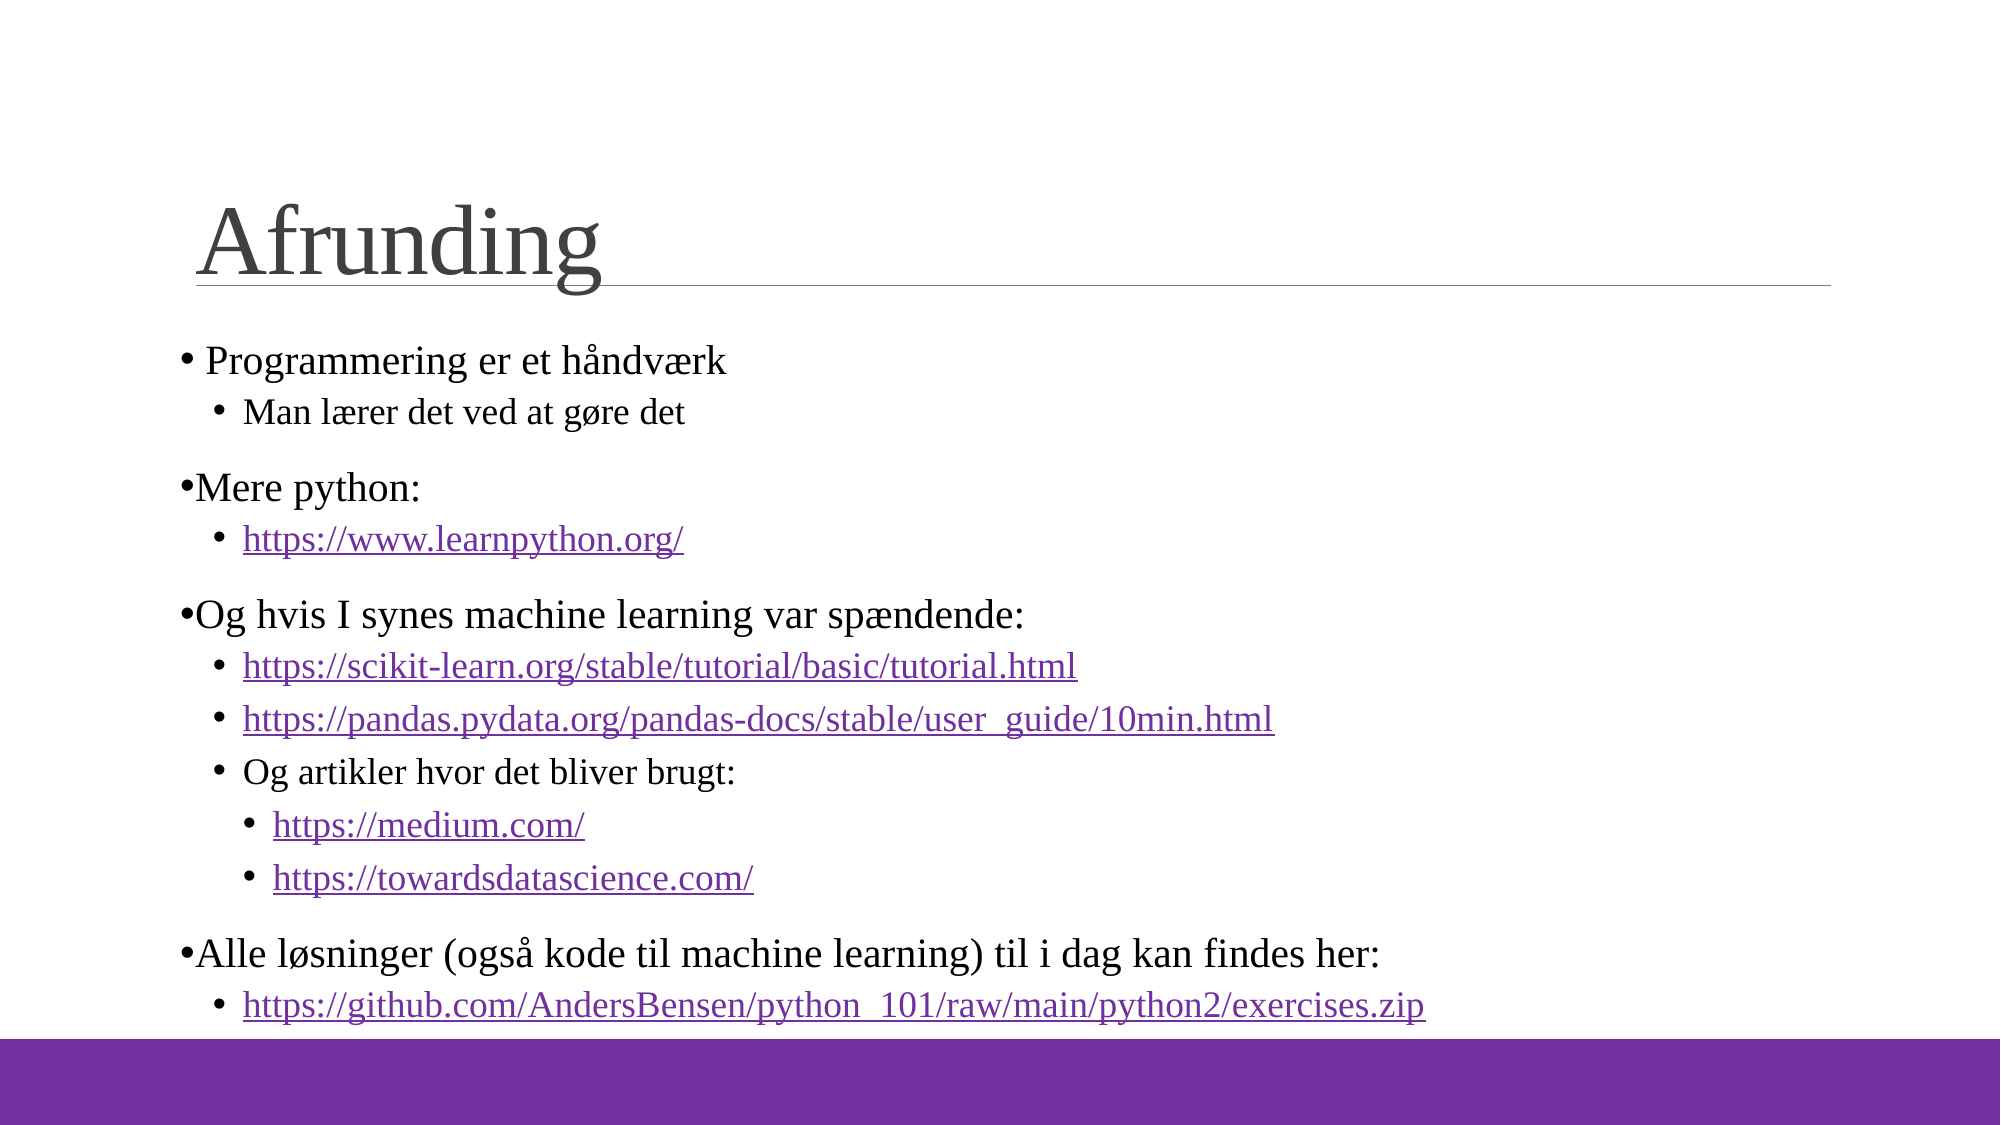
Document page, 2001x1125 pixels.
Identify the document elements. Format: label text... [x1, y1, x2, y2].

list Programmering er et håndværk Man lærer det ved at gøre det Mere python: https://www.learnpython.org/ Og hvis I synes machine learning var spændende: https://scikit-learn.org/stable/tutorial/basic/tutorial.html https://pandas.pydata.org/pandas-docs/stable/user_guide/10min.html Og artikler hvor det bliver brugt: https://medium.com/ https://towardsdatascience.com/ Alle løsninger (også kode til machine learning) til i dag kan findes her: https://github.com/AndersBensen/python_101/raw/main/python2/exercises.zip [180, 330, 1713, 904]
title Afrunding [180, 64, 1830, 303]
